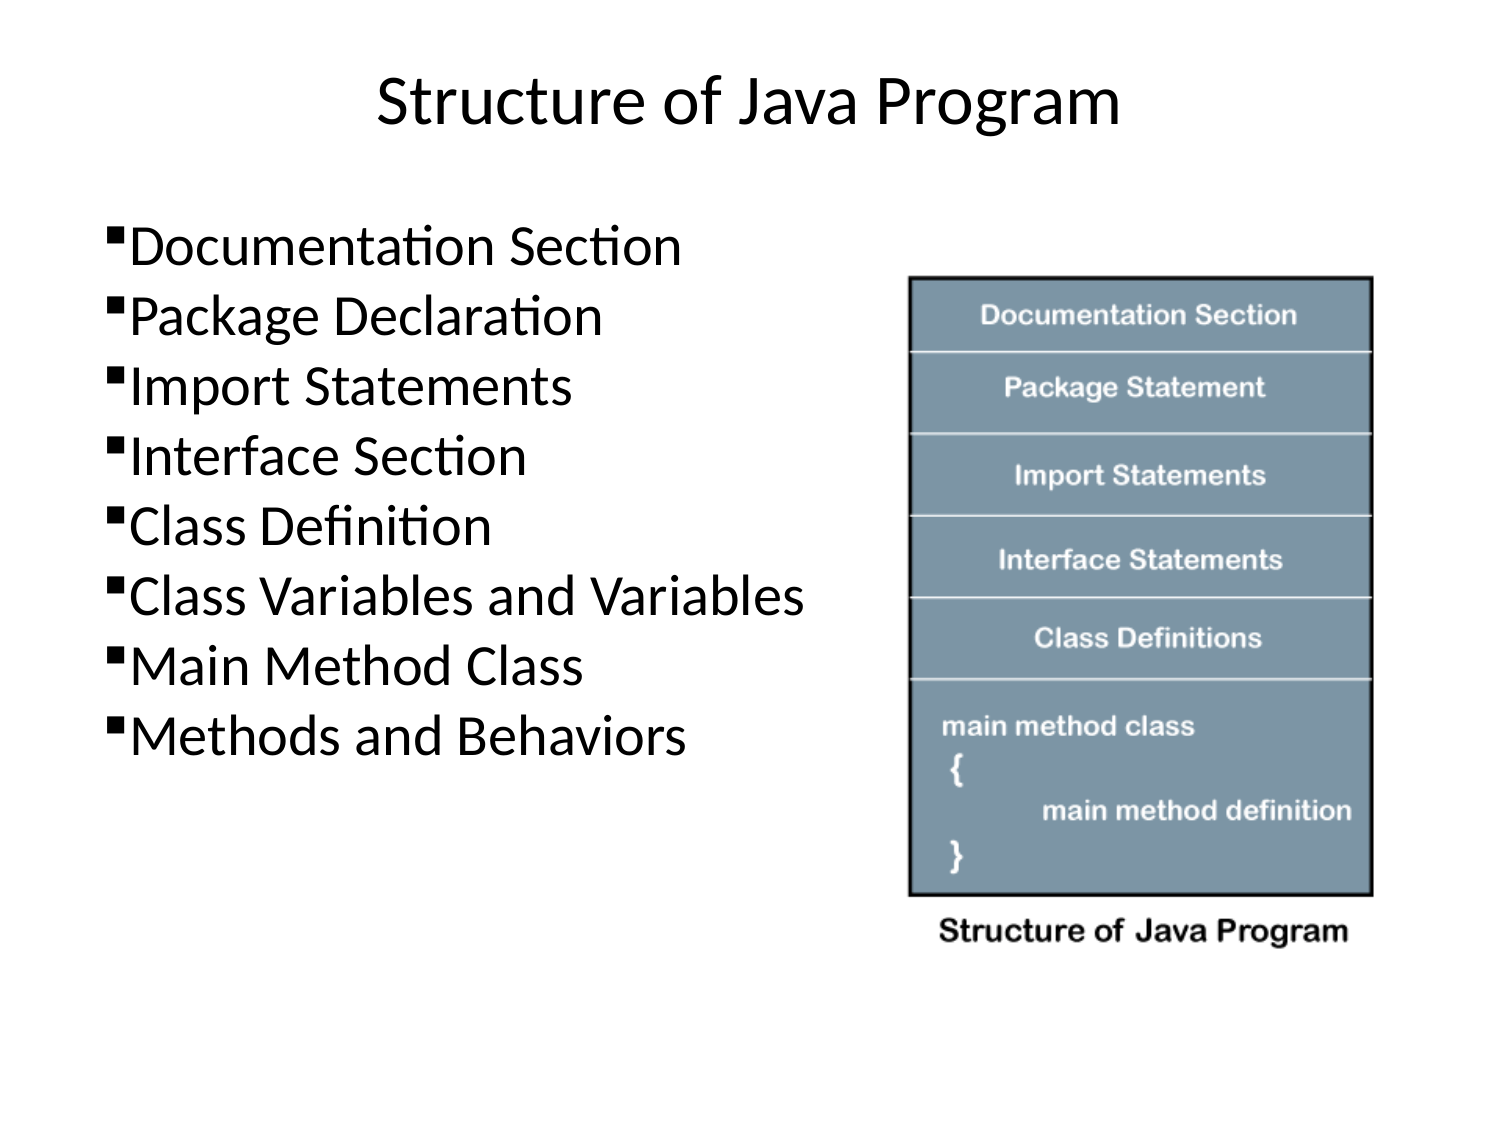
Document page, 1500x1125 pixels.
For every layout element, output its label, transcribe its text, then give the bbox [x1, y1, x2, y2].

text_box Documentation Section Package Declaration Import Statements Interface Section Class Definition Class Variables and Variables Main Method Class Methods and Behaviors [87, 199, 850, 775]
title Structure of Java Program [75, 45, 1425, 233]
picture [887, 262, 1402, 966]
